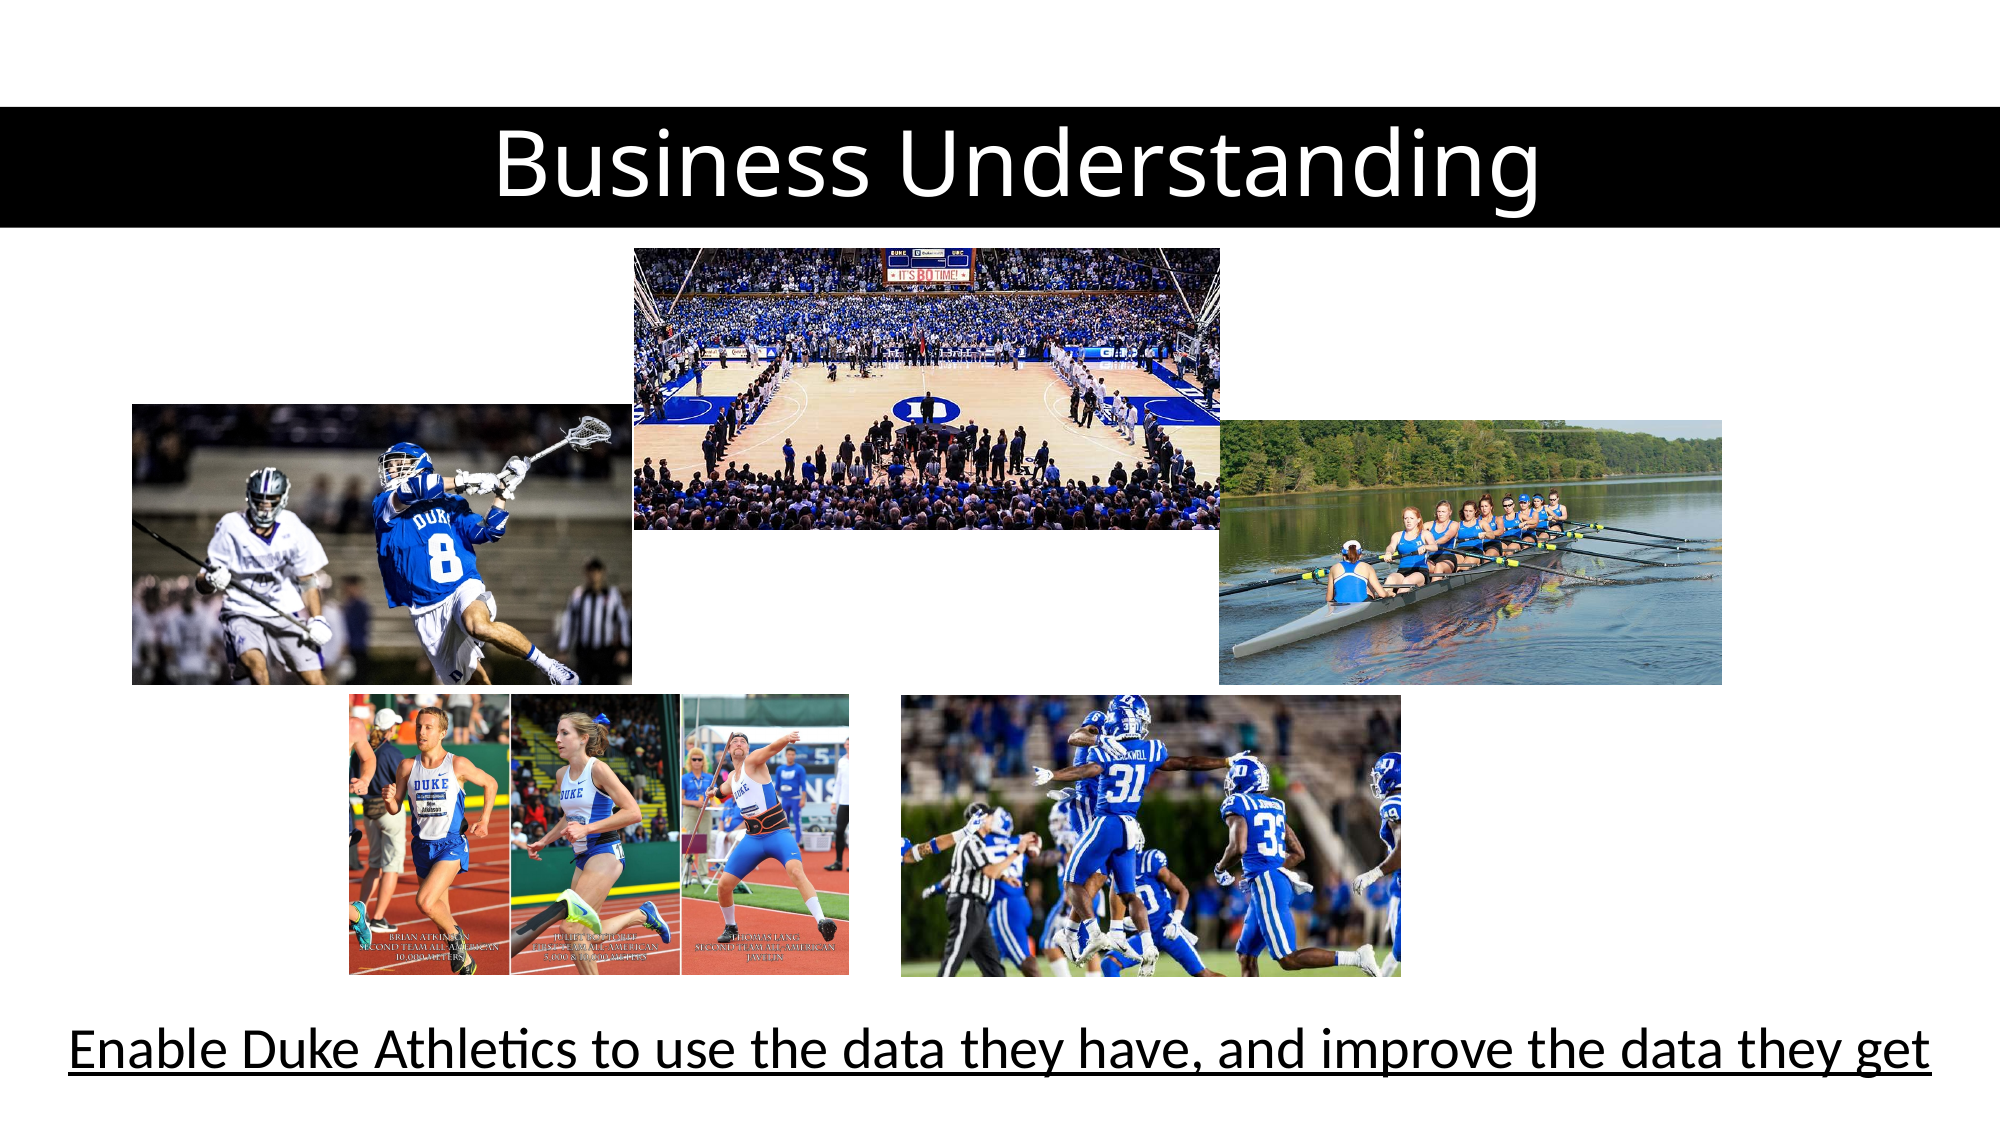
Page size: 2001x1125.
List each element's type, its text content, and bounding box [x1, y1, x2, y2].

text_box Enable Duke Athletics to use the data they have, and improve the data they get [46, 1002, 1954, 1088]
picture [901, 695, 1401, 977]
picture [634, 248, 1722, 686]
picture [132, 404, 632, 686]
picture [349, 694, 850, 975]
text_box [0, 106, 2000, 229]
title Business Understanding [98, 105, 1938, 228]
